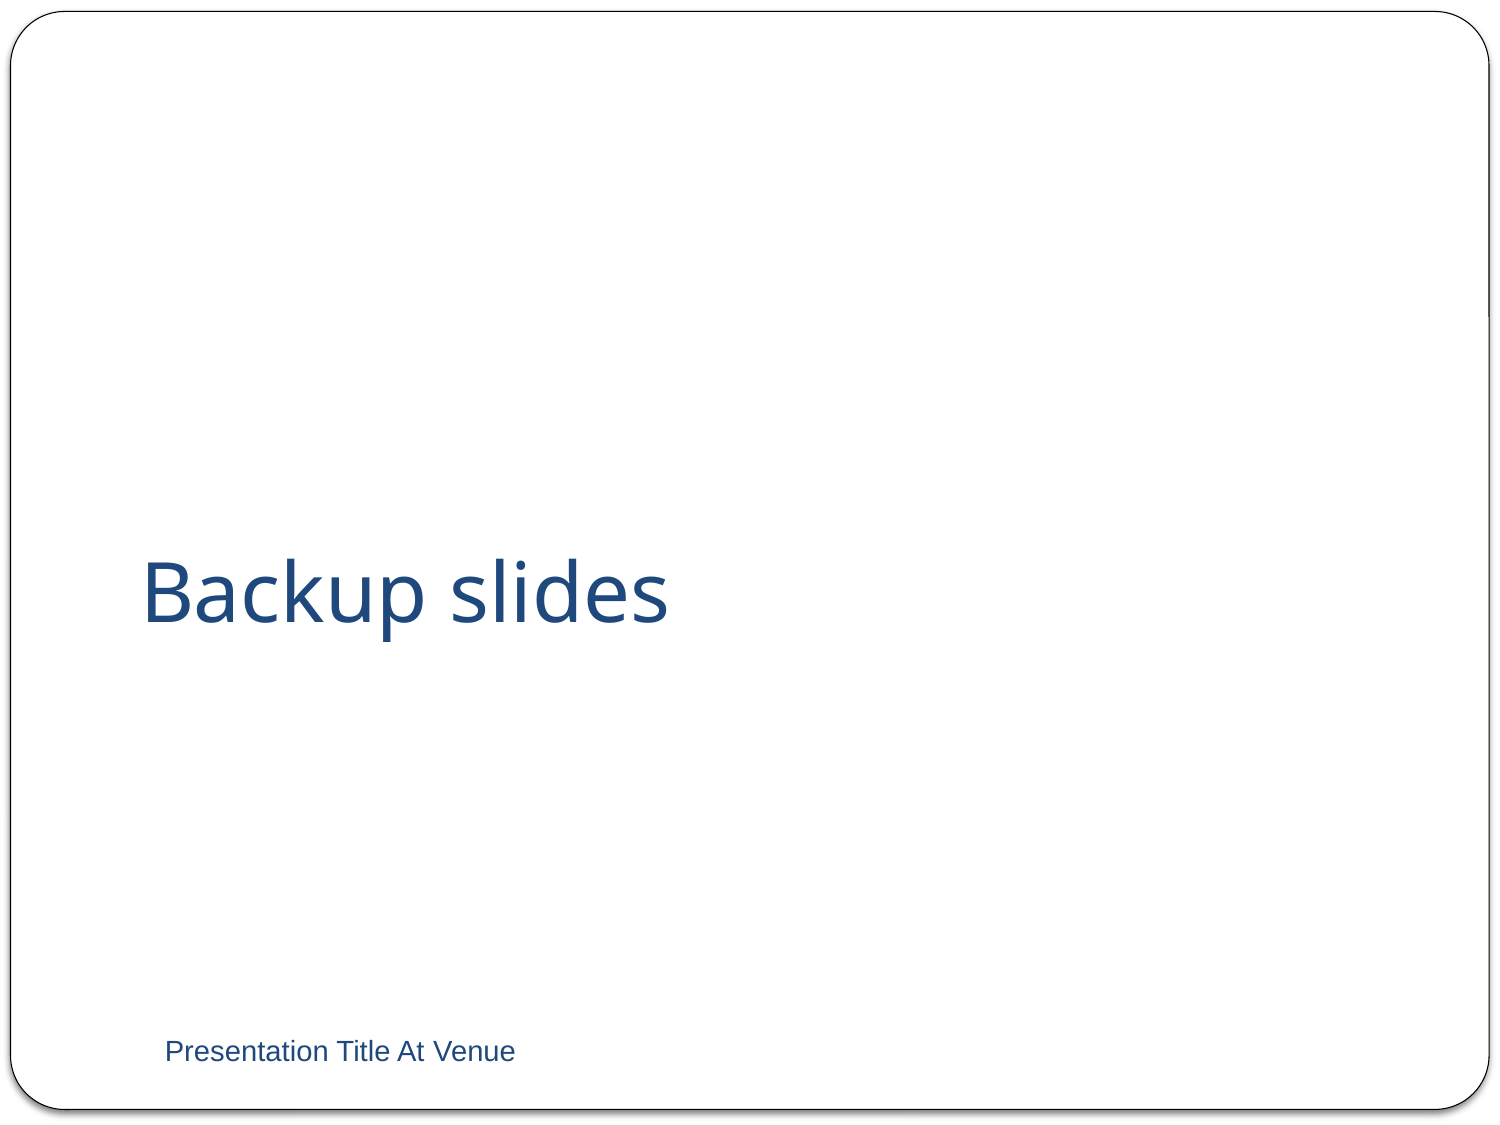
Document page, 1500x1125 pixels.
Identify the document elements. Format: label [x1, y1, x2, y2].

title [125, 466, 1401, 655]
footer [150, 1012, 800, 1088]
